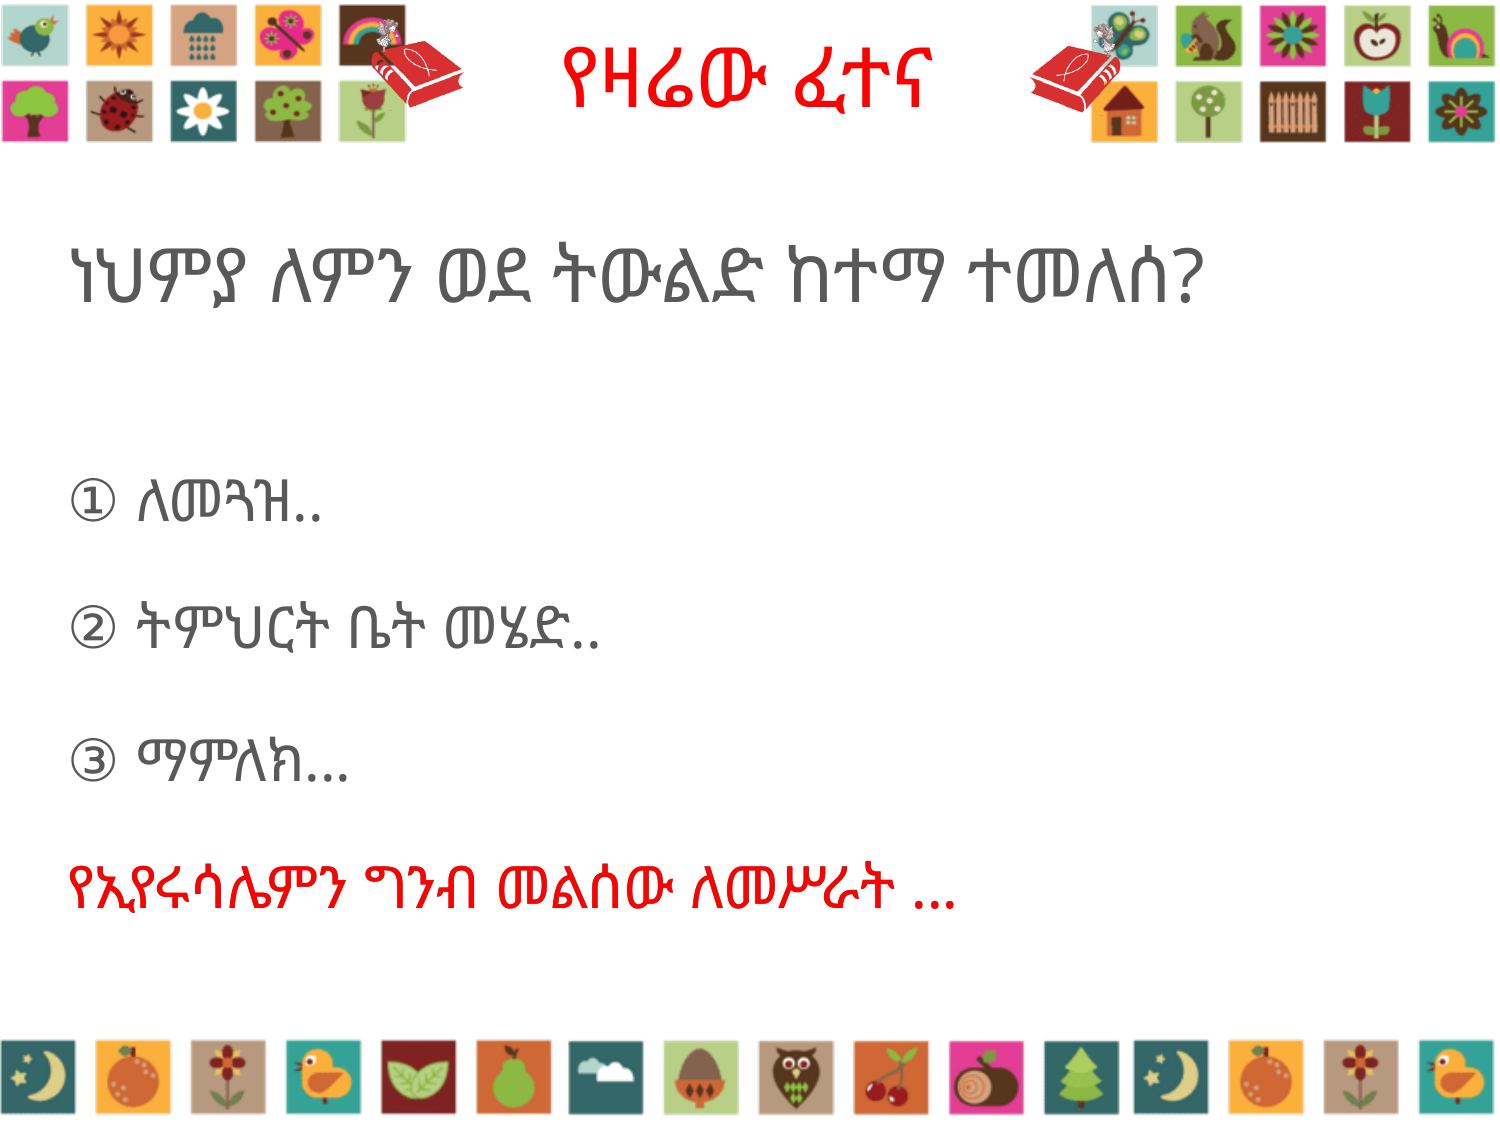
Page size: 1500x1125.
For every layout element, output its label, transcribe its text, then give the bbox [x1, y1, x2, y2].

text_box የኢየሩሳሌምን ግንብ መልሰው ለመሥራት ... [53, 842, 1483, 928]
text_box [0, 1028, 1500, 1118]
picture [998, 3, 1500, 150]
text_box ③ ማምለክ... [53, 716, 1483, 801]
text_box ② ትምህርት ቤት መሄድ.. [53, 582, 1436, 668]
picture [0, 3, 496, 150]
text_box የዛሬው ፈተና [425, 16, 1078, 131]
text_box ነህምያ ለምን ወደ ትውልድ ከተማ ተመለሰ? [53, 219, 1436, 325]
text_box ① ለመጓዝ.. [53, 456, 1436, 541]
